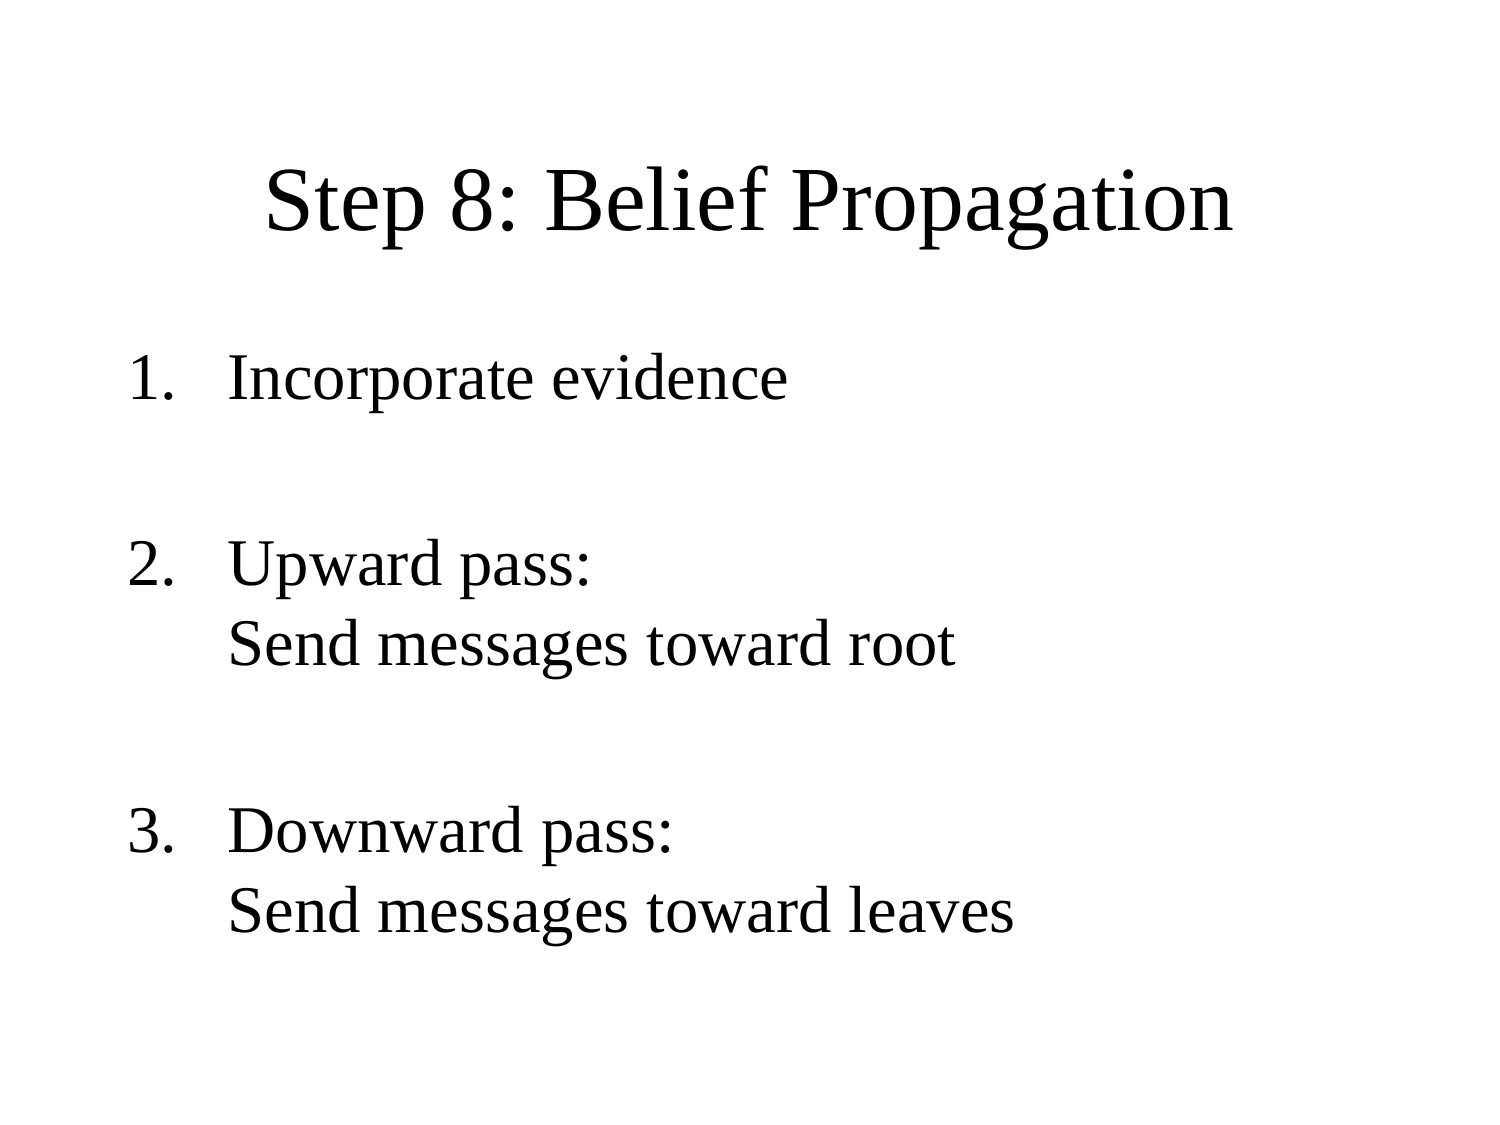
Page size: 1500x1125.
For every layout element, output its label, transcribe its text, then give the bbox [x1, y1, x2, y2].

title Step 8: Belief Propagation [112, 99, 1388, 288]
list Incorporate evidence Upward pass: Send messages toward root Downward pass: Send messages toward leaves [112, 324, 1388, 1000]
